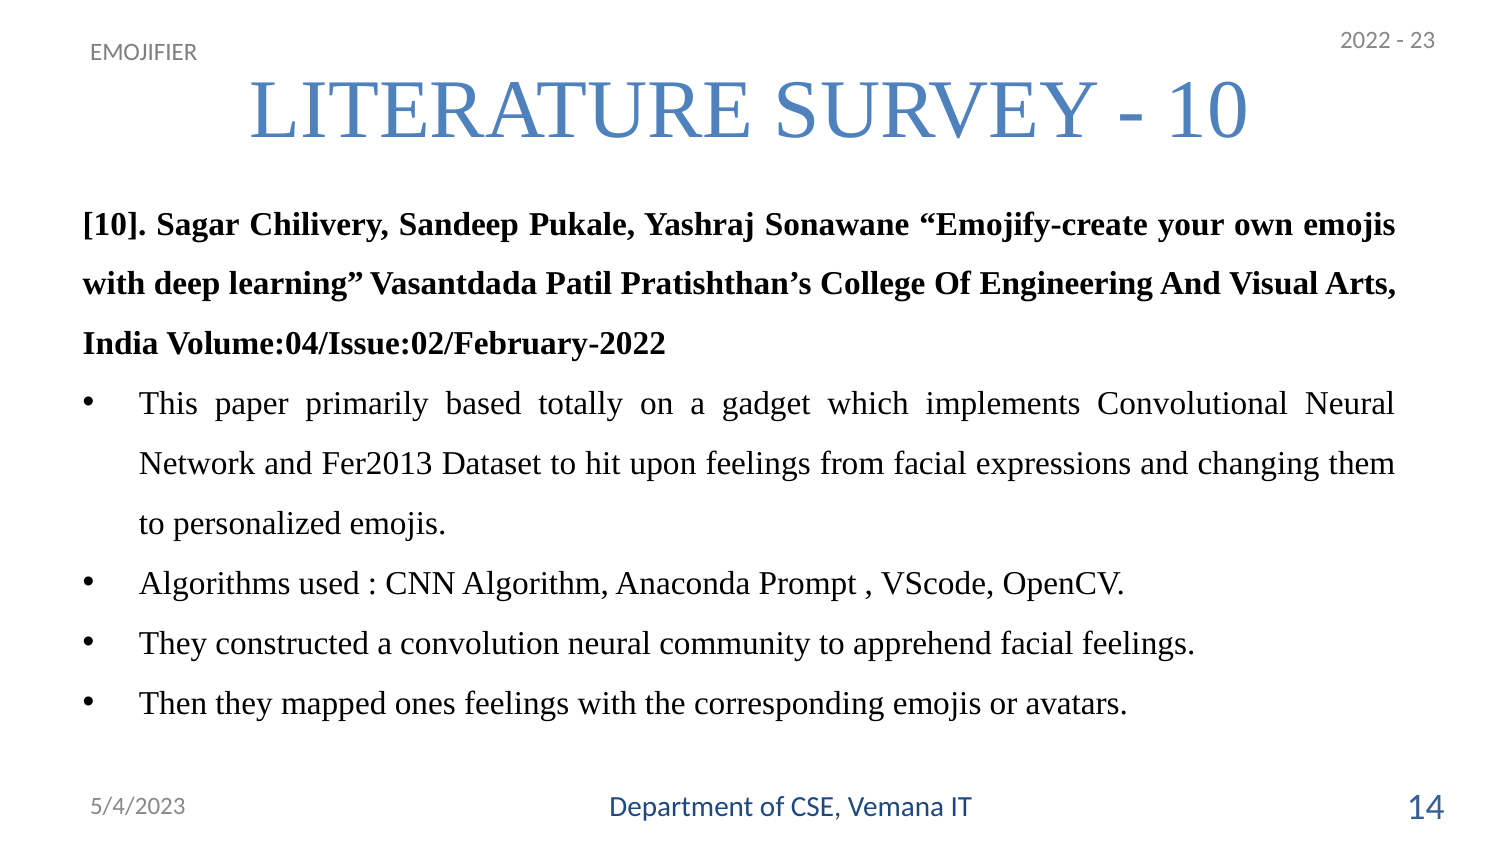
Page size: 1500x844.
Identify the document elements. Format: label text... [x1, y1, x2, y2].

list [10]. Sagar Chilivery, Sandeep Pukale, Yashraj Sonawane “Emojify-create your own emojis with deep learning” Vasantdada Patil Pratishthan’s College Of Engineering And Visual Arts, India Volume:04/Issue:02/February-2022 This paper primarily based totally on a gadget which implements Convolutional Neural Network and Fer2013 Dataset to hit upon feelings from facial expressions and changing them to personalized emojis. Algorithms used : CNN Algorithm, Anaconda Prompt , VScode, OpenCV. They constructed a convolution neural community to apprehend facial feelings. Then they mapped ones feelings with the corresponding emojis or avatars. [67, 174, 1413, 726]
text_box EMOJIFIER [74, 33, 538, 67]
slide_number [75, 782, 425, 827]
text_box 2022 - 23 [1324, 9, 1488, 67]
title LITERATURE SURVEY - 10 [75, 33, 1425, 175]
text_box 14 [1324, 782, 1460, 827]
footer Department of CSE, Vemana IT [512, 782, 988, 827]
